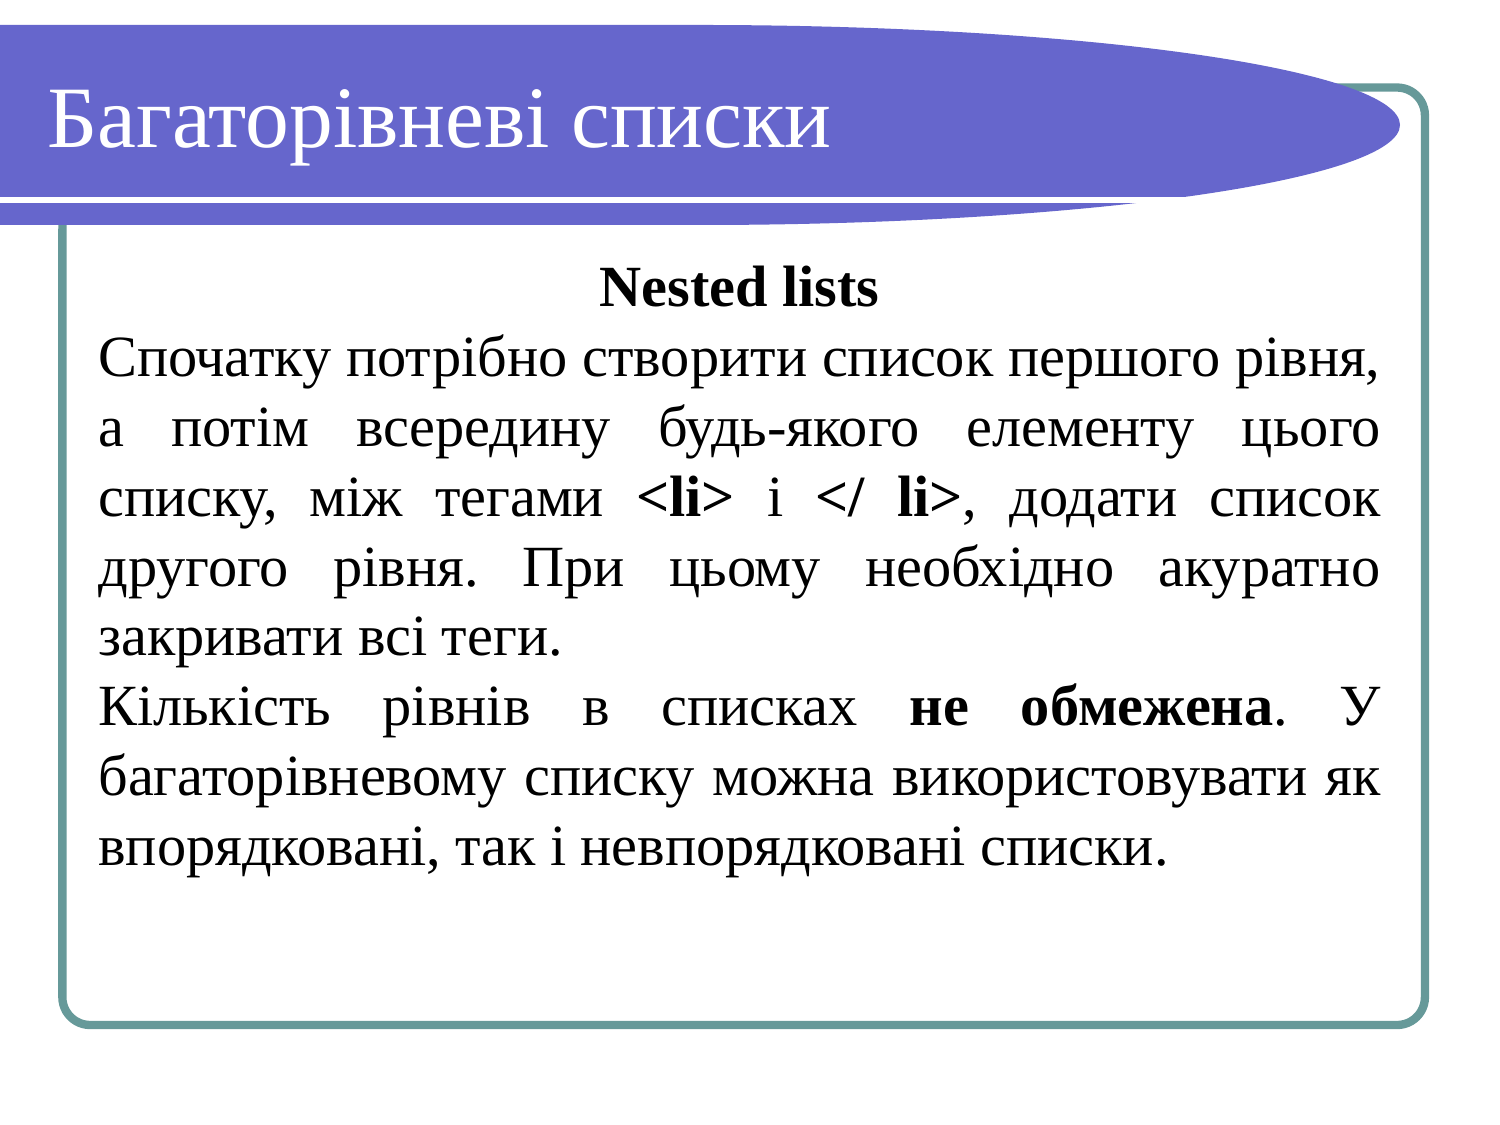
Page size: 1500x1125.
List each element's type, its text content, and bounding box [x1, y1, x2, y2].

title Багаторівневі списки [32, 37, 1347, 188]
list Nested lists Спочатку потрібно створити список першого рівня, а потім всередину будь-якого елементу цього списку, між тегами <li> і </ li>, додати список другого рівня. При цьому необхідно акуратно закривати всі теги. Кількість рівнів в списках не обмежена. У багаторівневому списку можна використовувати як впорядковані, так і невпорядковані списки. [72, 232, 1397, 894]
